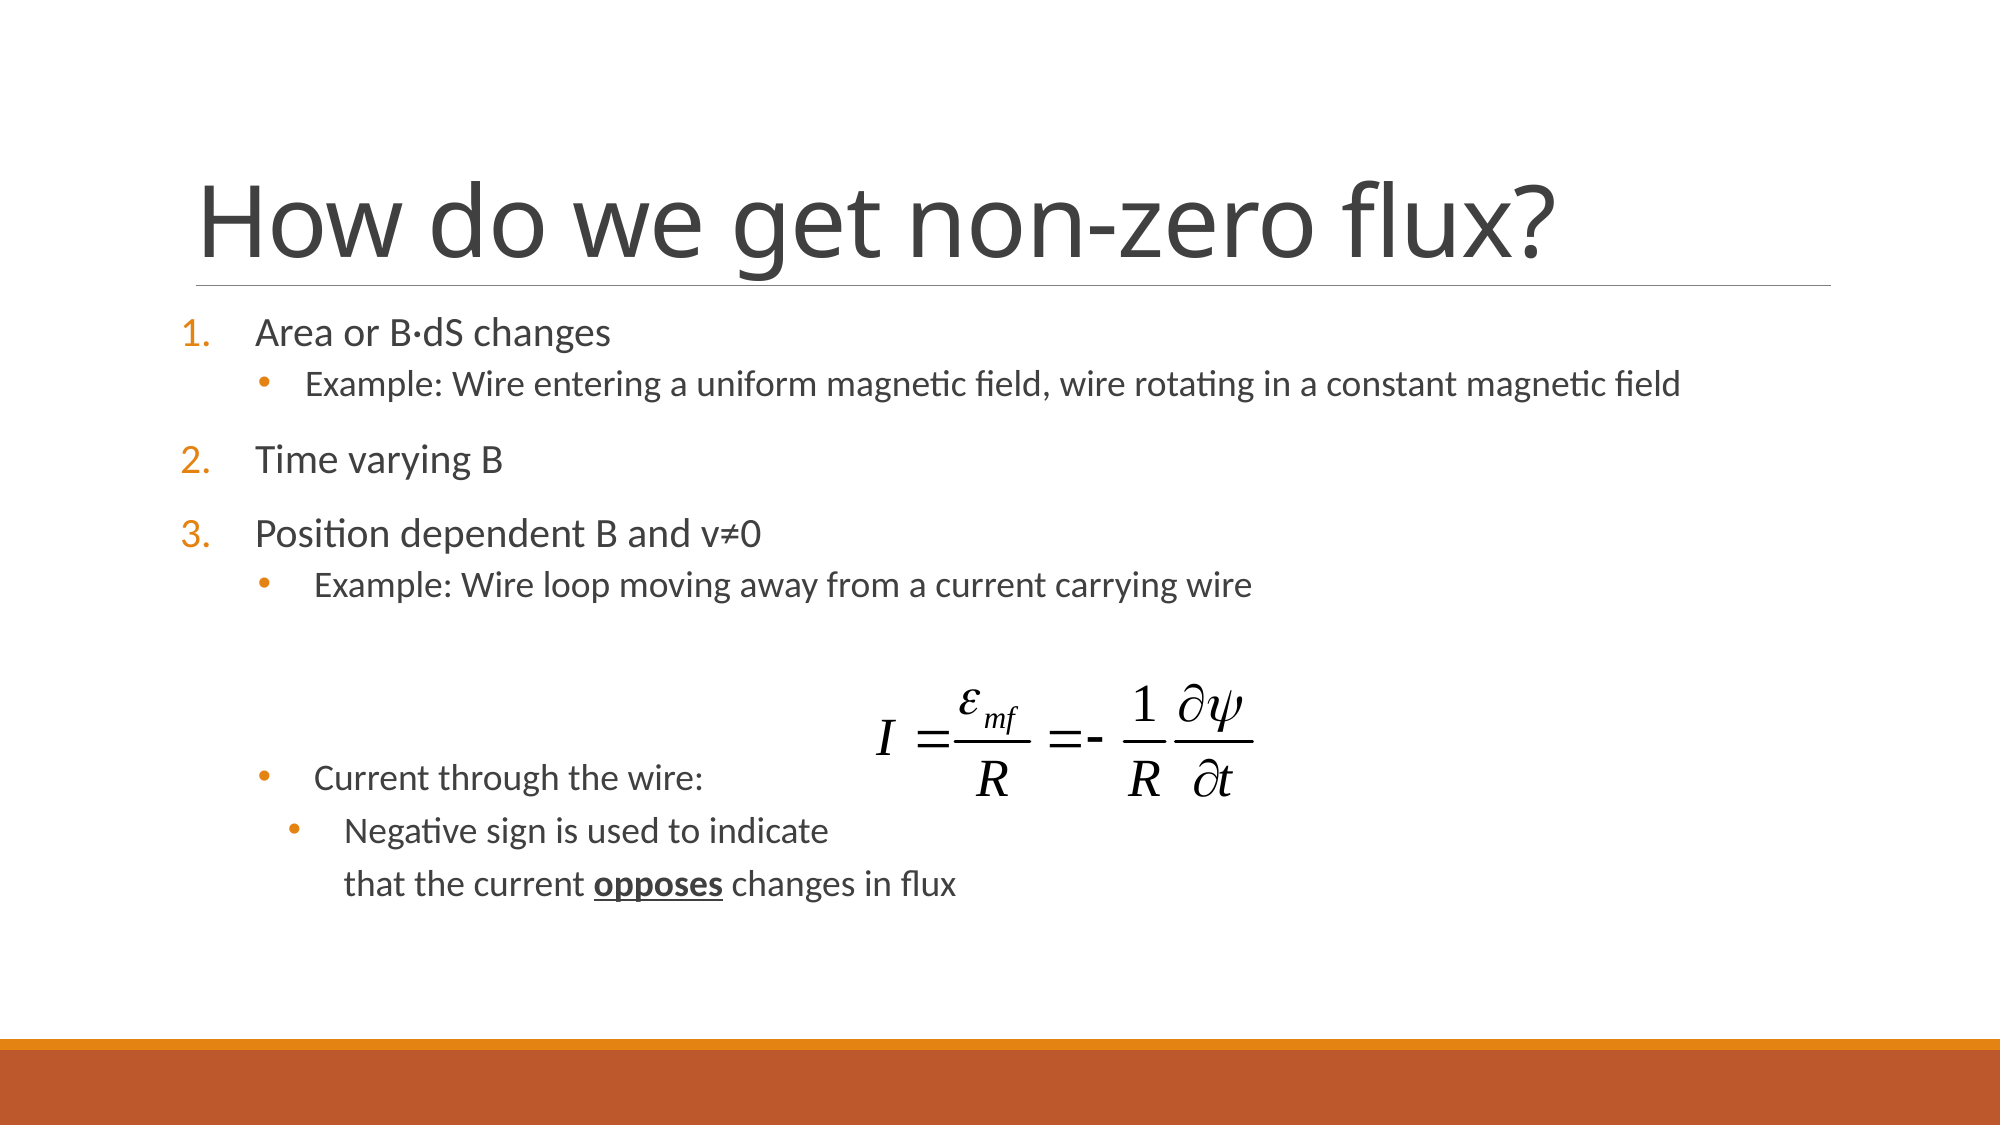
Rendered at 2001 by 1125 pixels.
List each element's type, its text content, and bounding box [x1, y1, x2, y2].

list Area or B·dS changes Example: Wire entering a uniform magnetic field, wire rotating in a constant magnetic field Time varying B Position dependent B and v≠0 Example: Wire loop moving away from a current carrying wire Current through the wire: Negative sign is used to indicate that the current opposes changes in flux [180, 302, 1830, 963]
title How do we get non-zero flux? [180, 47, 1830, 285]
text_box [865, 660, 1266, 810]
